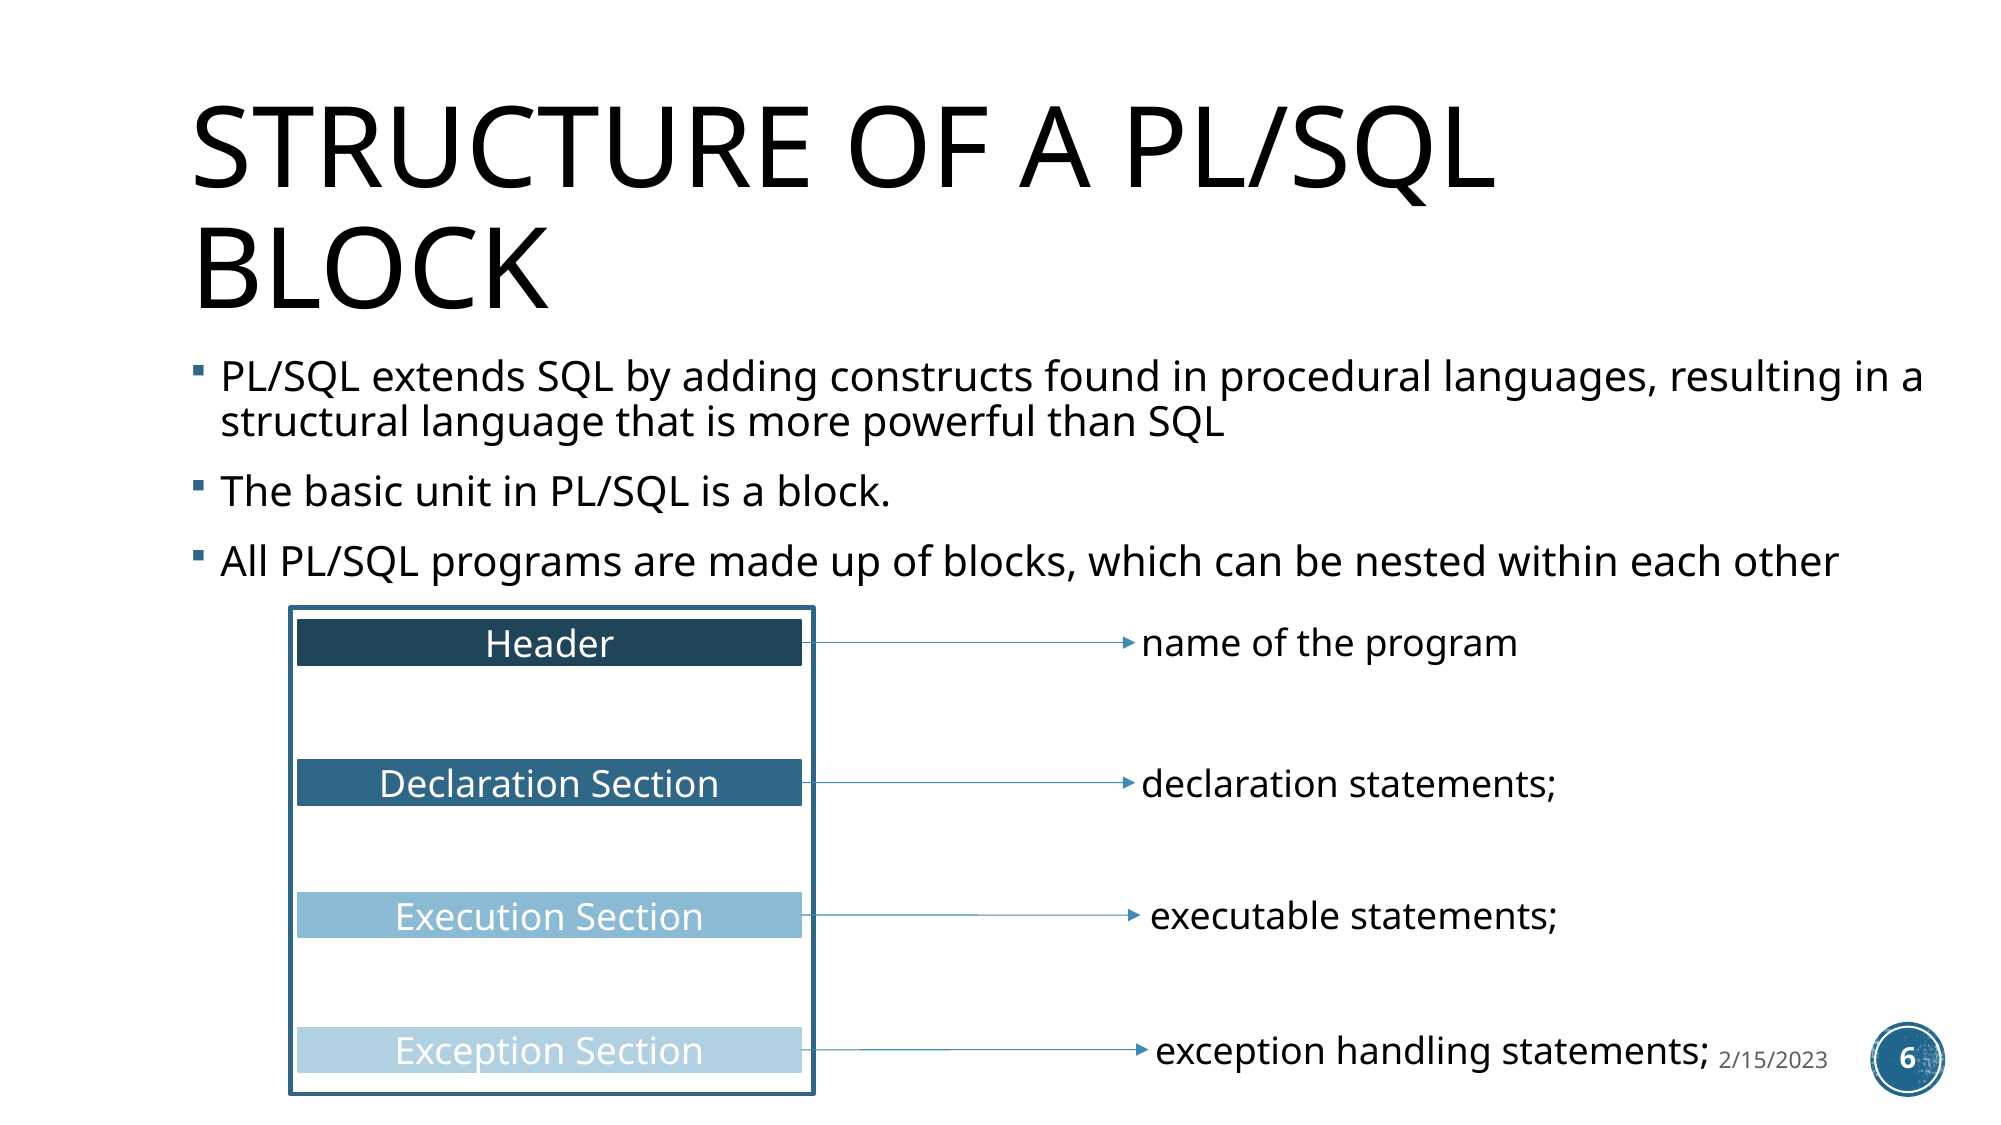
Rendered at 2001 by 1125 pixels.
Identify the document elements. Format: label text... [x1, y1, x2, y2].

text_box executable statements; [1135, 884, 1588, 944]
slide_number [1306, 1028, 1844, 1089]
text_box declaration statements; [1126, 752, 1579, 812]
text_box [289, 606, 814, 1095]
text_box name of the program [1126, 611, 1579, 672]
slide_number 6 [1855, 1028, 1961, 1089]
text_box exception handling statements; [1140, 1019, 1789, 1079]
list PL/SQL extends SQL by adding constructs found in procedural languages, resulting in a structural language that is more powerful than SQL The basic unit in PL/SQL is a block. All PL/SQL programs are made up of blocks, which can be nested within each other [175, 348, 1960, 1083]
title STRUCTURE OF A PL/SQL BLOCK [175, 79, 1826, 344]
